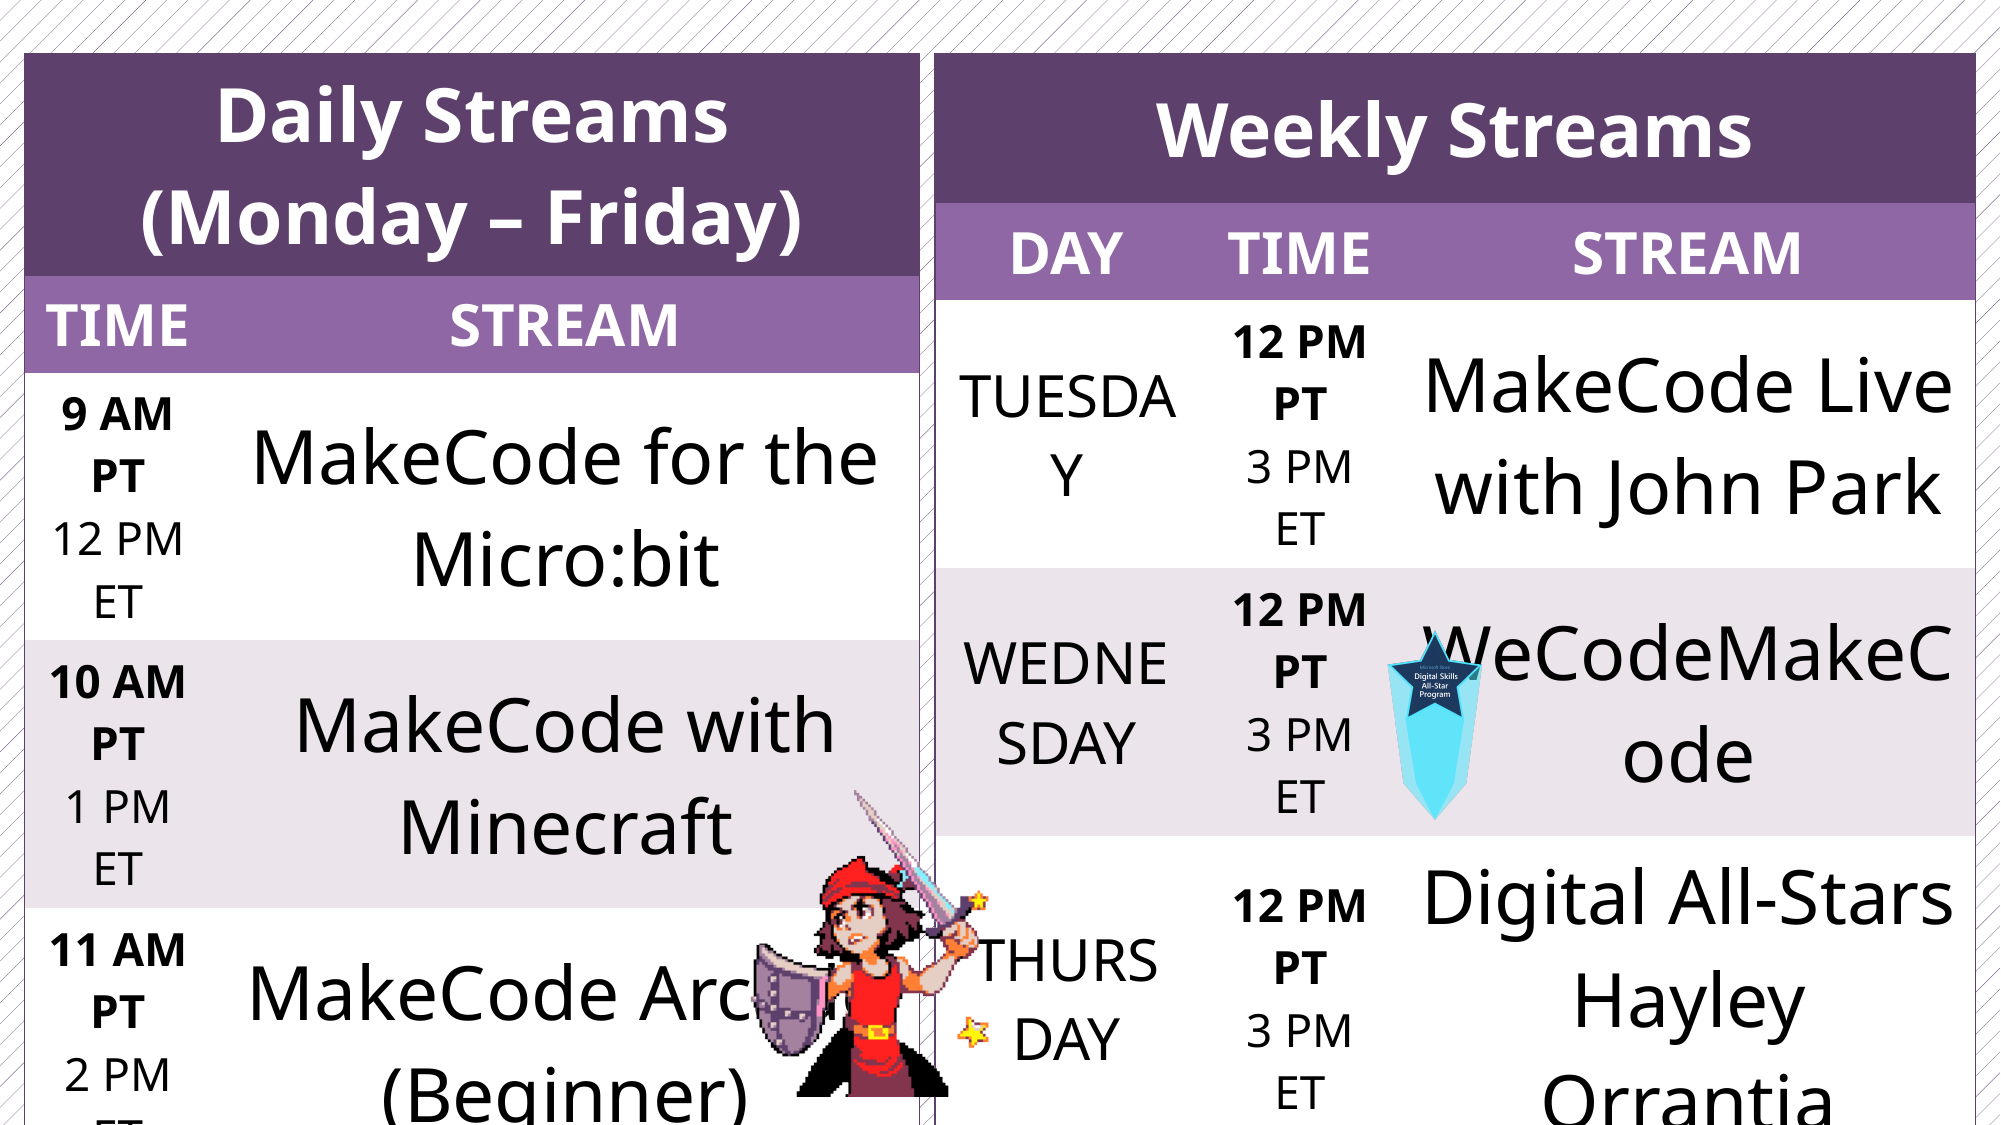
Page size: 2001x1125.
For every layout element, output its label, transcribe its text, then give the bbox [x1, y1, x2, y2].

table_cell 12 PM PT 3 PM ET [1198, 300, 1402, 568]
table_cell MakeCode with Minecraft [211, 640, 919, 908]
table_header Daily Streams (Monday – Friday) [25, 54, 919, 276]
table_cell MakeCode Arcade (Beginner) [211, 908, 919, 1125]
table_cell 12 PM PT 3 PM ET [1198, 568, 1402, 836]
picture [1383, 628, 1486, 822]
table_cell 10 AM PT 1 PM ET [25, 640, 211, 908]
table_cell DAY [936, 203, 1198, 300]
table_cell THURSDAY [936, 836, 1198, 1125]
table_cell 11 AM PT 2 PM ET [25, 908, 211, 1125]
table_cell Digital All-Stars Hayley Orrantia [1402, 836, 1975, 1125]
table_cell WEDNESDAY [936, 568, 1198, 836]
picture [702, 770, 1032, 1097]
table_cell TIME [25, 276, 211, 373]
table_cell 9 AM PT 12 PM ET [25, 373, 211, 640]
table_cell 12 PM PT 3 PM ET [1198, 836, 1402, 1125]
table_cell TIME [1198, 203, 1402, 300]
table_cell MakeCode Live with John Park [1402, 300, 1975, 568]
table_cell STREAM [211, 276, 919, 373]
table_cell MakeCode for the Micro:bit [211, 373, 919, 640]
table_cell WeCodeMakeCode [1402, 568, 1975, 836]
table_cell STREAM [1402, 203, 1975, 300]
table_header Weekly Streams [936, 54, 1975, 203]
table_cell TUESDAY [936, 300, 1198, 568]
